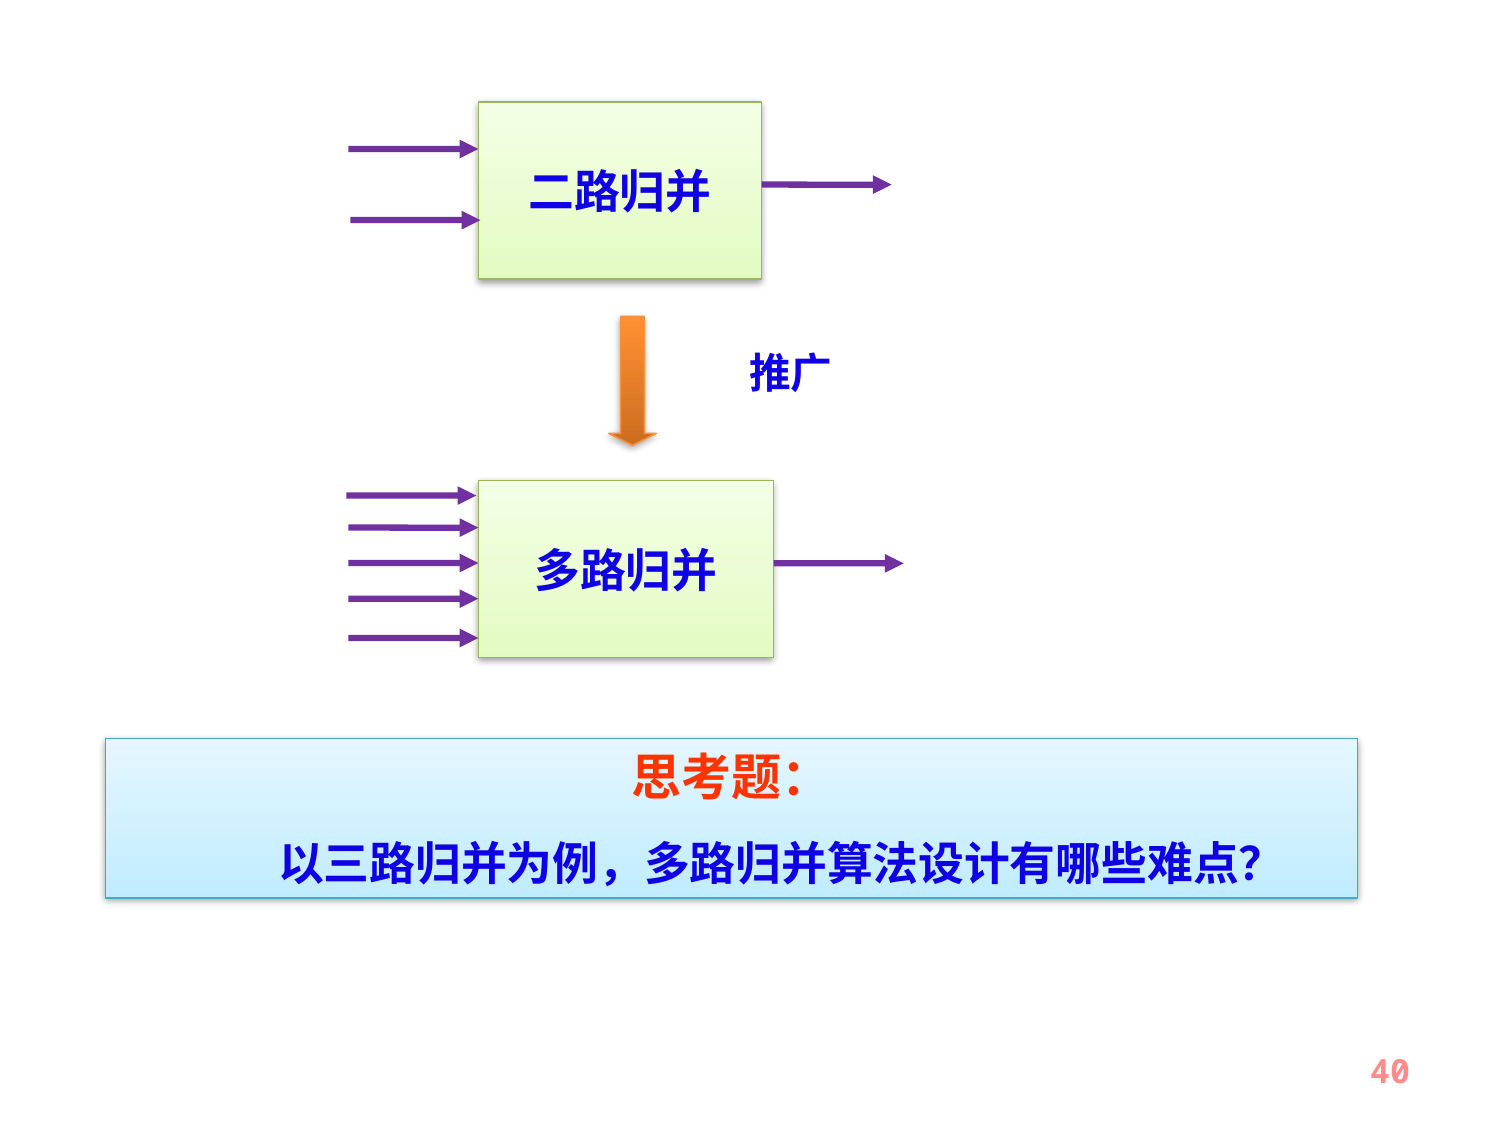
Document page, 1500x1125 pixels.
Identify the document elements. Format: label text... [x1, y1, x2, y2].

text_box [348, 592, 479, 605]
text_box [348, 521, 479, 534]
text_box [348, 556, 479, 570]
text_box [346, 489, 477, 502]
text_box [350, 213, 481, 227]
text_box [773, 557, 904, 570]
text_box 多路归并 [478, 480, 774, 658]
text_box [348, 142, 479, 156]
text_box [761, 178, 892, 191]
text_box 二路归并 [478, 101, 762, 280]
text_box 推广 [679, 339, 903, 405]
text_box [348, 631, 479, 645]
text_box 思考题： 以三路归并为例，多路归并算法设计有哪些难点？ [105, 738, 1358, 899]
slide_number 40 [1074, 1042, 1425, 1103]
text_box [608, 315, 657, 447]
